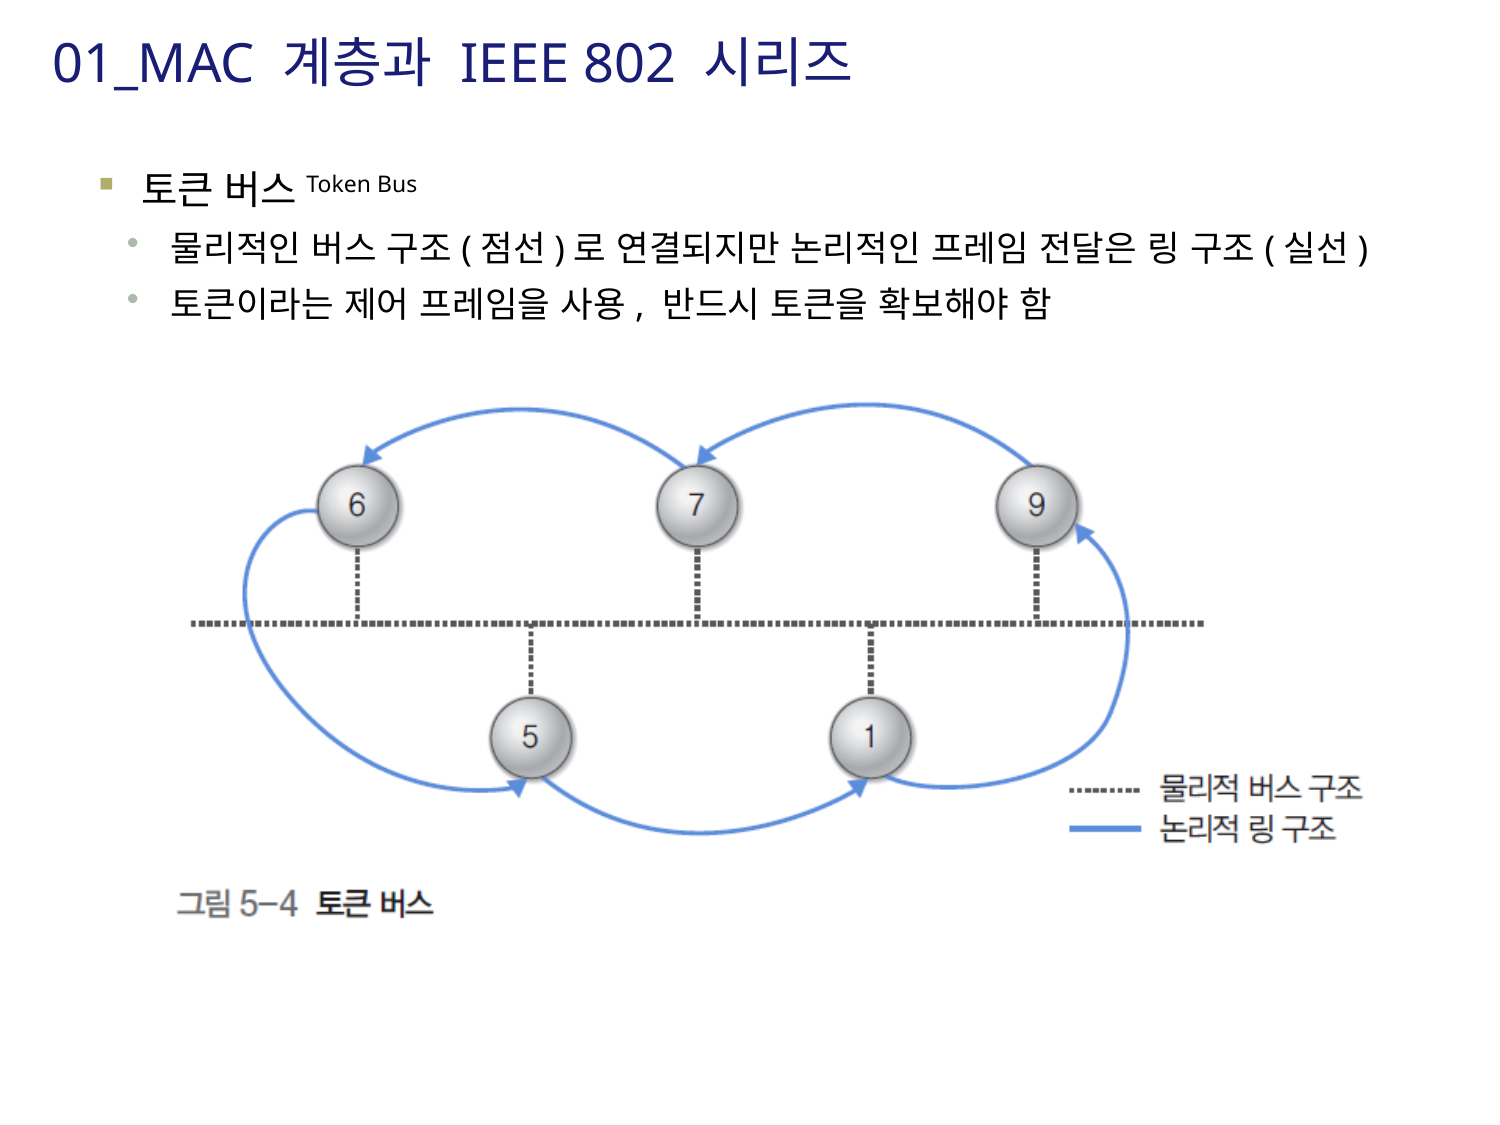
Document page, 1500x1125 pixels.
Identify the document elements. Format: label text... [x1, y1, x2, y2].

title 01_MAC 계층과 IEEE 802 시리즈 [37, 13, 1278, 109]
list 토큰 버스Token Bus 물리적인 버스 구조(점선)로 연결되지만 논리적인 프레임 전달은 링 구조(실선) 토큰이라는 제어 프레임을 사용, 반드시 토큰을 확보해야 함 [37, 152, 1463, 1091]
picture [170, 396, 1366, 923]
